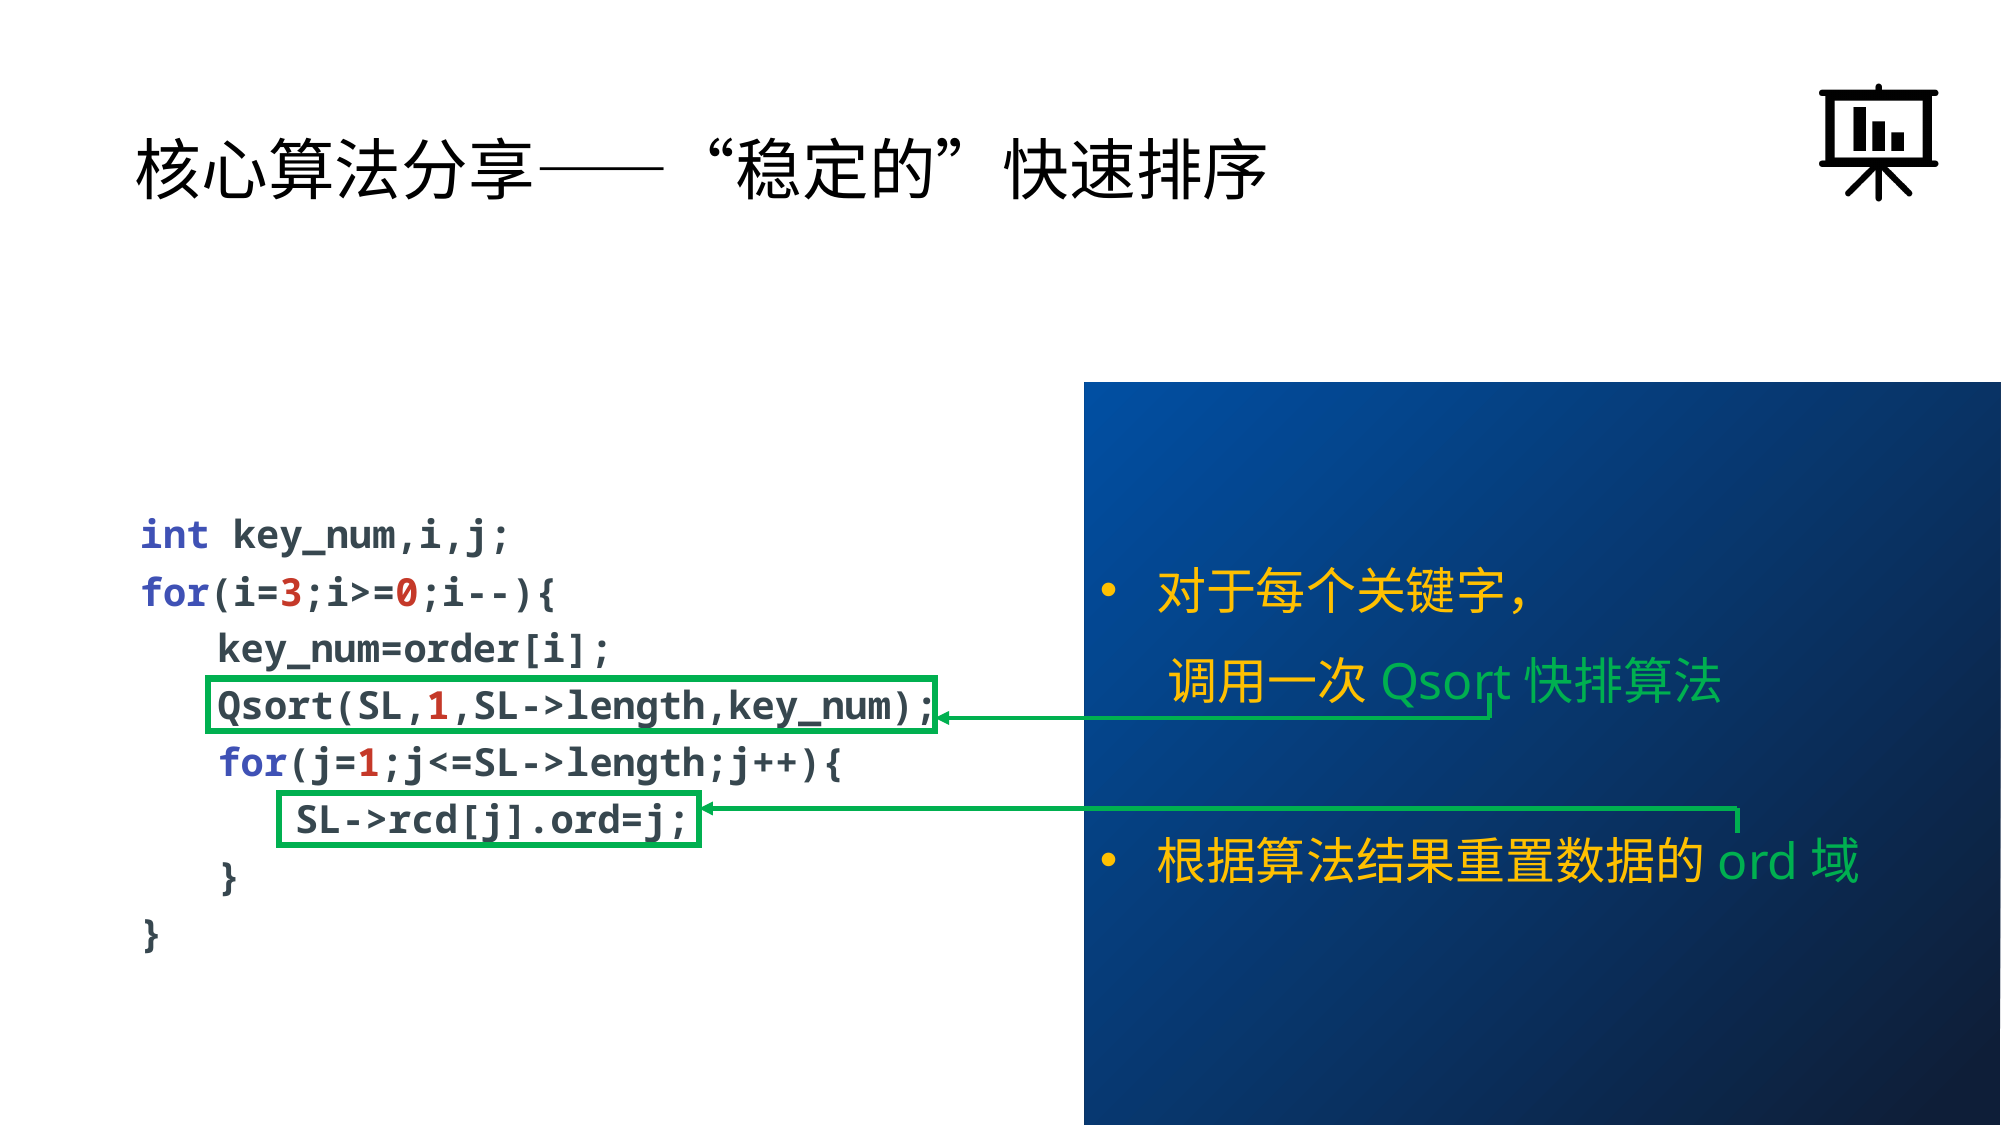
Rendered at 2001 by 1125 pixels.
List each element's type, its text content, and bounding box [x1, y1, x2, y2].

text_box 核心算法分享——“稳定的”快速排序 [120, 120, 1285, 216]
picture [139, 504, 936, 960]
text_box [1084, 382, 2000, 1125]
picture [1803, 66, 1954, 217]
